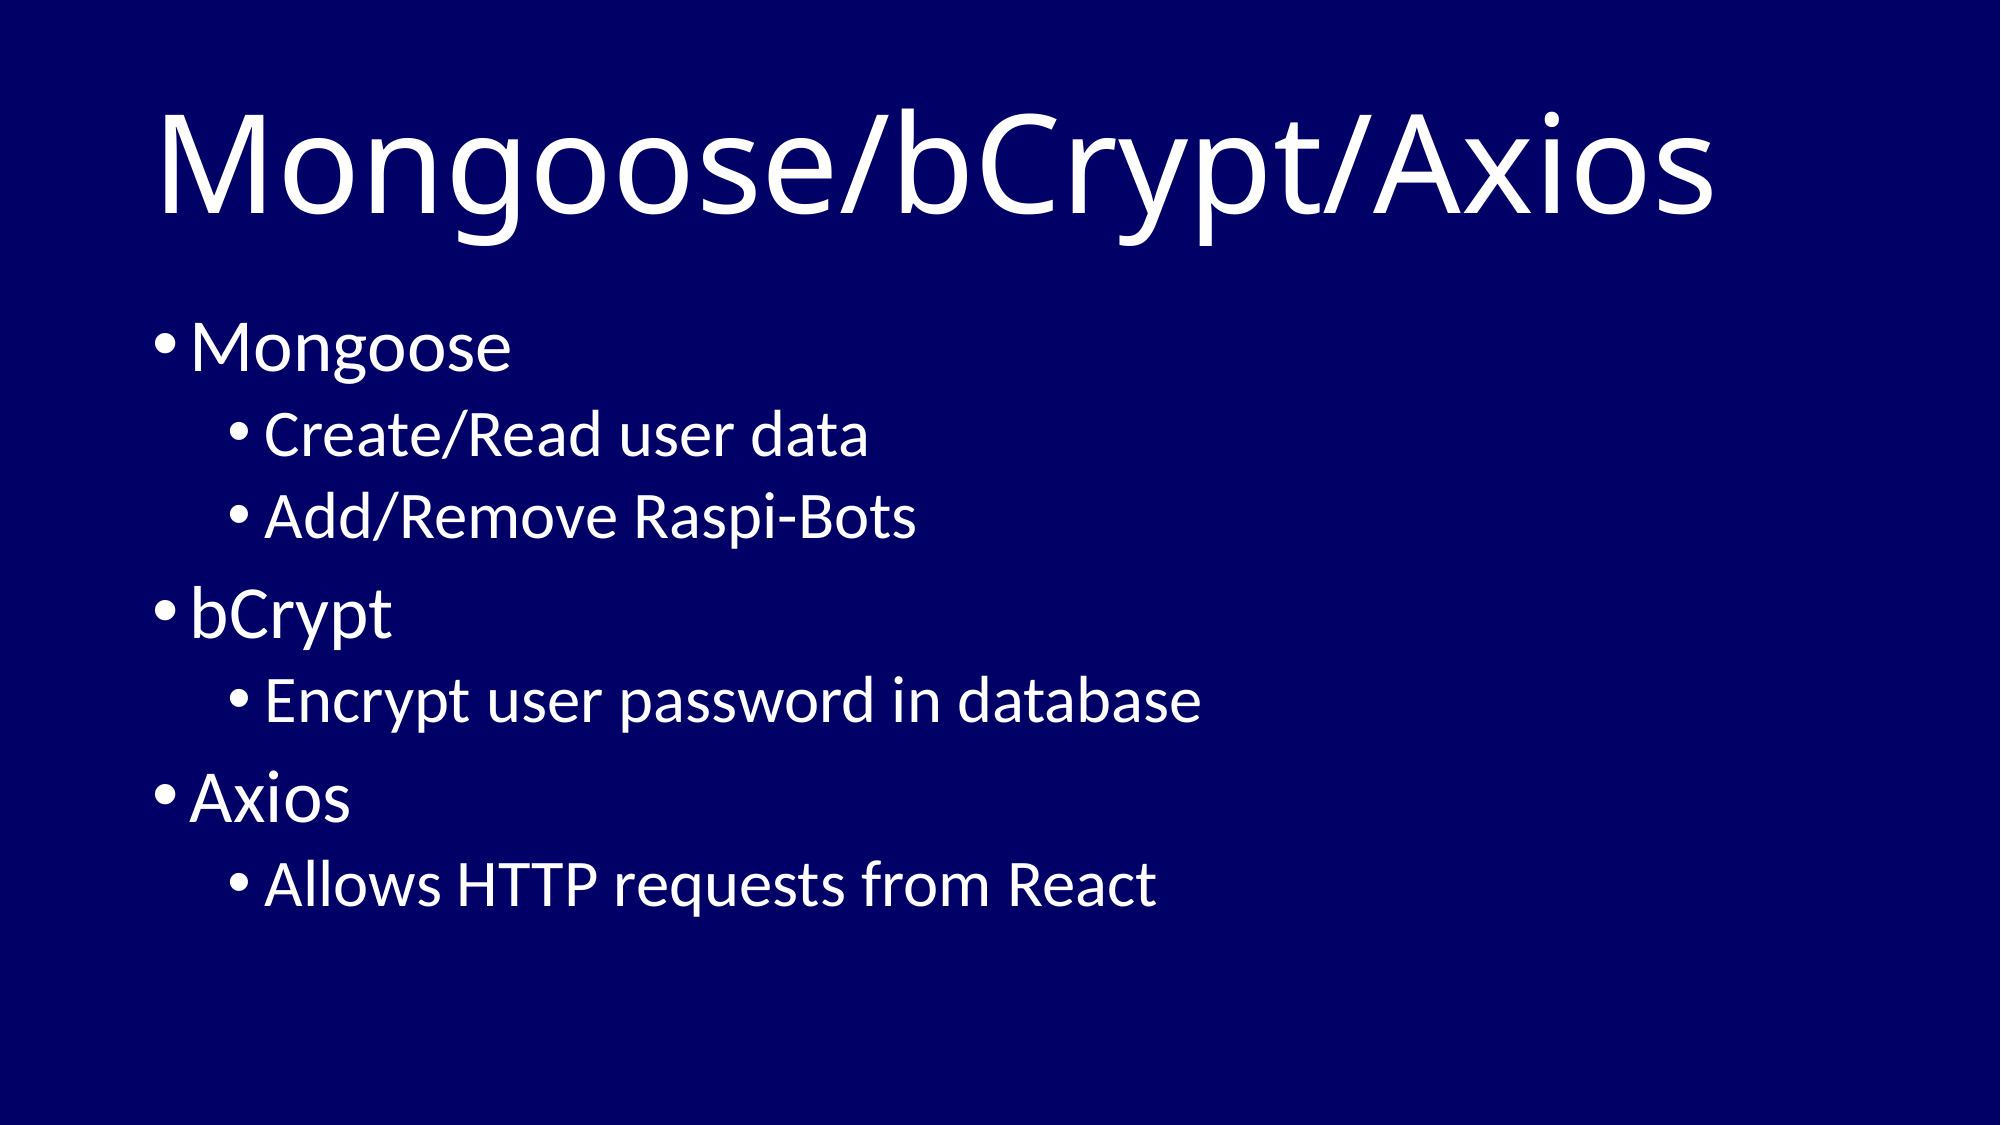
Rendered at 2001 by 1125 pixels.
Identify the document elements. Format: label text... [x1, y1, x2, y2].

title Mongoose/bCrypt/Axios [137, 59, 1863, 278]
list Mongoose Create/Read user data Add/Remove Raspi-Bots bCrypt Encrypt user password in database Axios Allows HTTP requests from React [137, 299, 1863, 1014]
